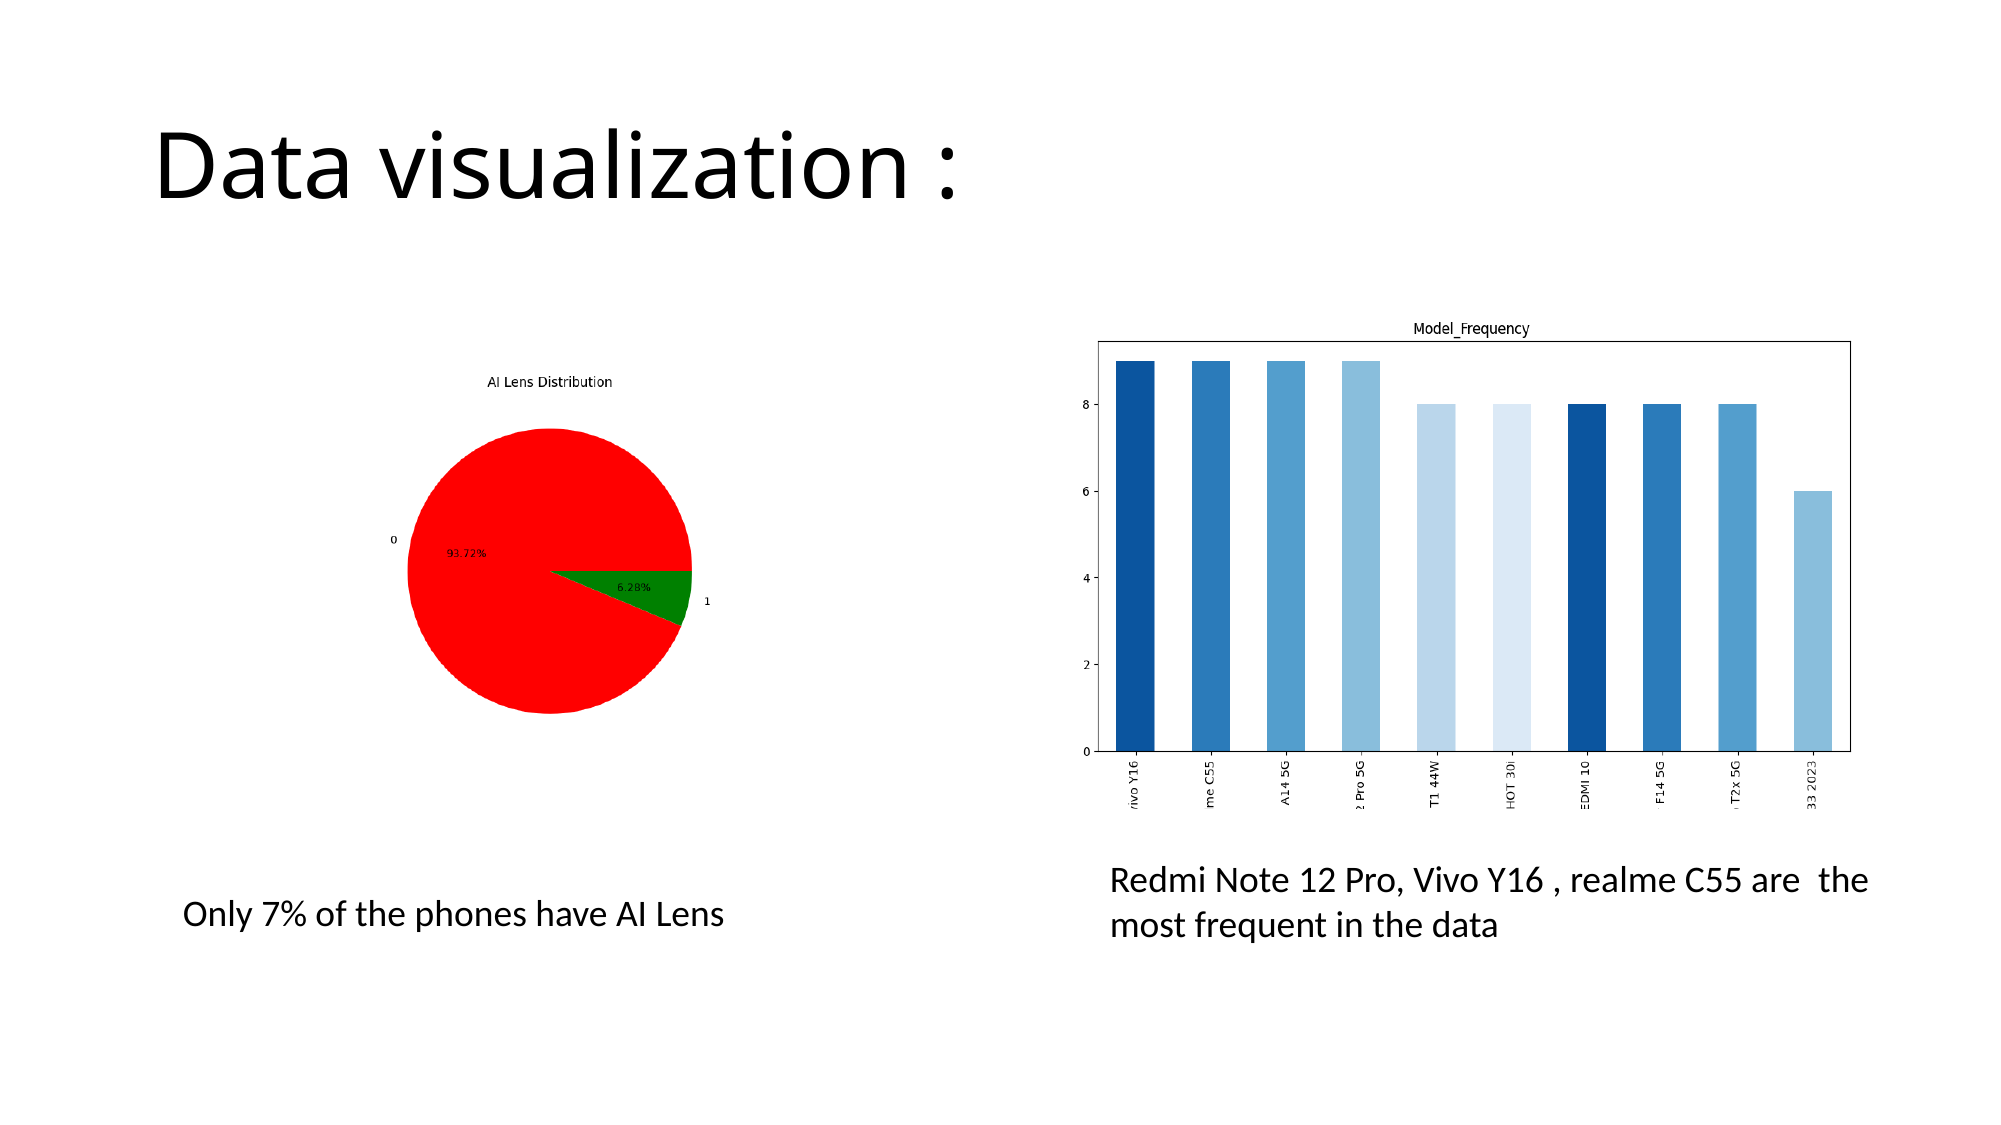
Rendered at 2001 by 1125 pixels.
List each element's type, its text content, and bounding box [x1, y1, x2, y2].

text_box Only 7% of the phones have AI Lens [159, 881, 946, 987]
text_box Redmi Note 12 Pro, Vivo Y16 , realme C55 are the most frequent in the data [1095, 847, 1962, 998]
picture [76, 337, 1000, 800]
title Data visualization : [137, 59, 1863, 278]
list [976, 277, 1947, 809]
